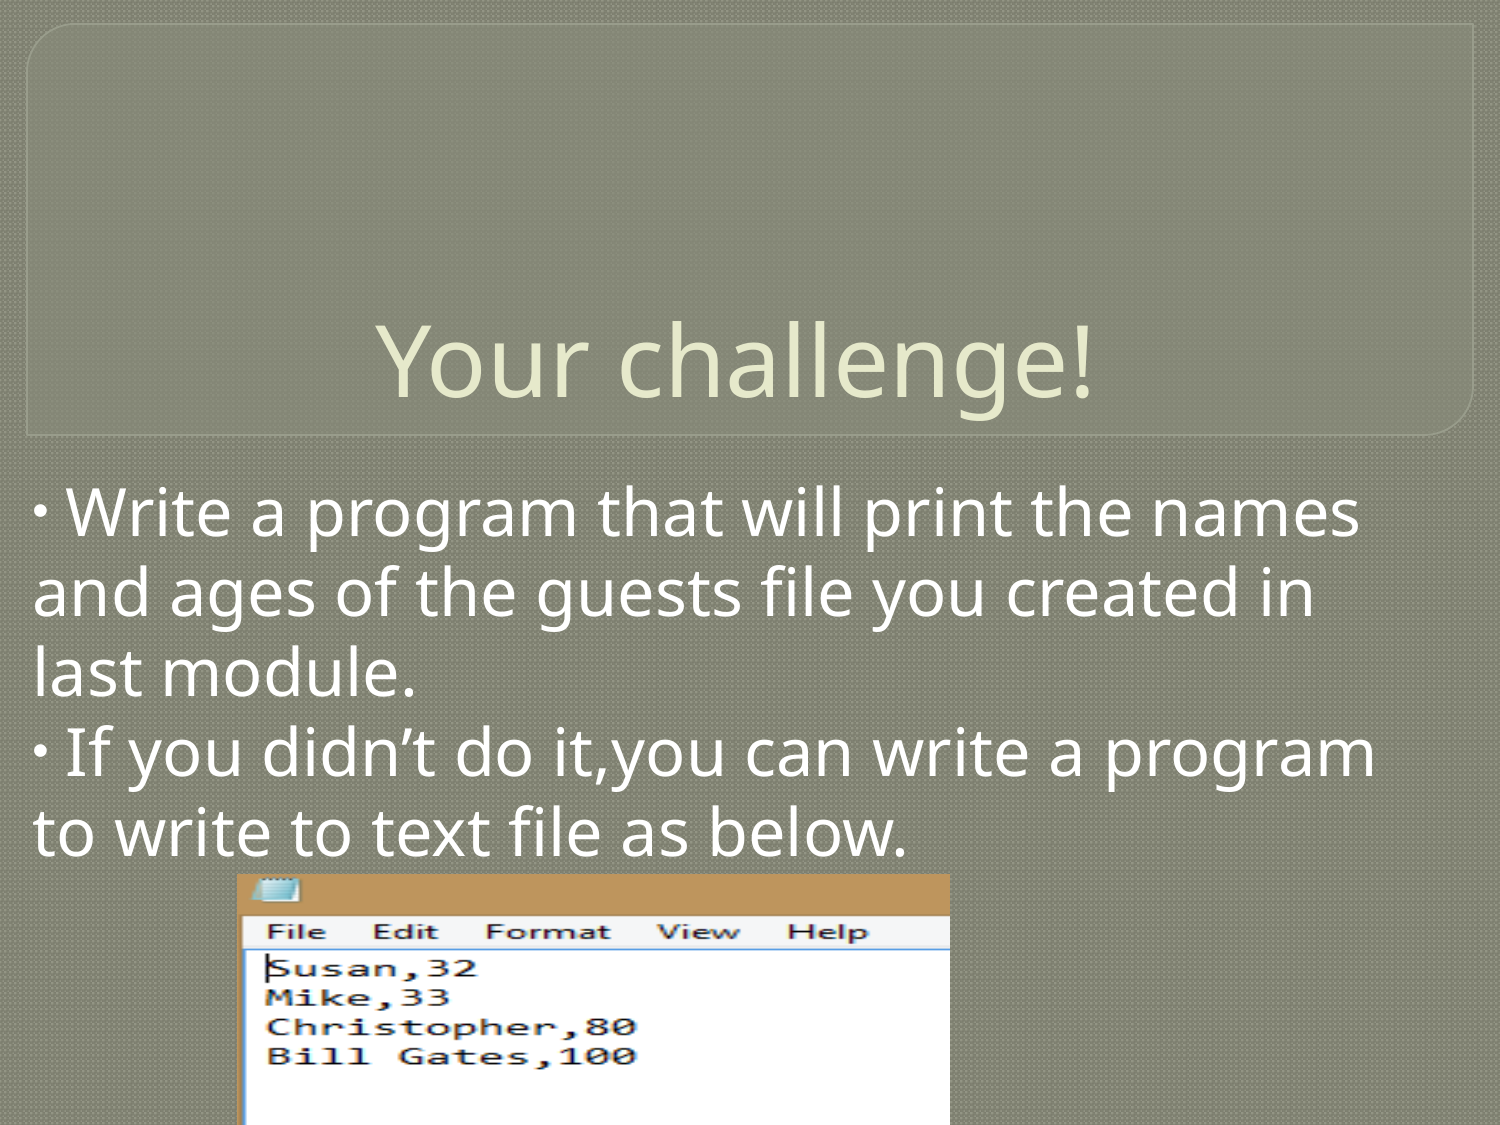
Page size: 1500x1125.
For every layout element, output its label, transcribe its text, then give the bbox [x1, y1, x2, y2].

subtitle Write a program that will print the names and ages of the guests file you created in last module. If you didn’t do it,you can write a program to write to text file as below. [24, 462, 1427, 1063]
title Your challenge! [76, 62, 1427, 425]
picture [237, 874, 951, 1125]
